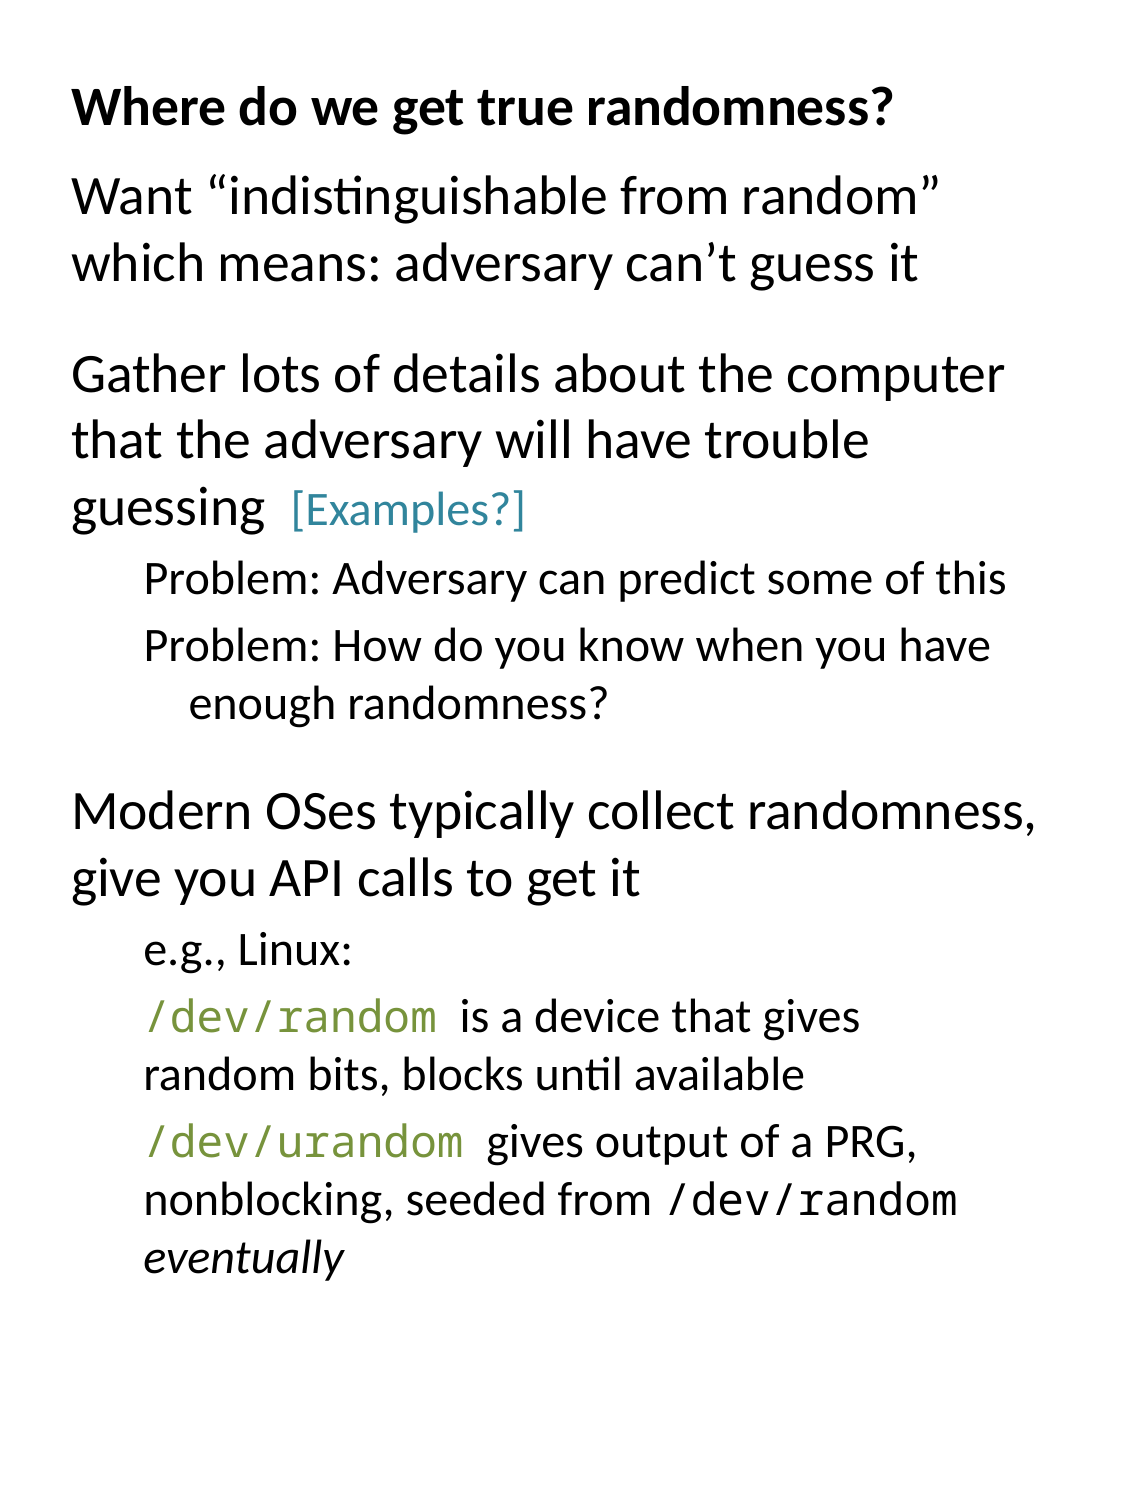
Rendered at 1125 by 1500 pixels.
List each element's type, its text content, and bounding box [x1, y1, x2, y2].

list Where do we get true randomness? Want “indistinguishable from random” which means: adversary can’t guess it Gather lots of details about the computer that the adversary will have trouble guessing [Examples?] Problem: Adversary can predict some of this Problem: How do you know when you have enough randomness? Modern OSes typically collect randomness, give you API calls to get it e.g., Linux: /dev/random is a device that gives random bits, blocks until available /dev/urandom gives output of a PRG, nonblocking, seeded from /dev/random eventually [56, 62, 1069, 1300]
